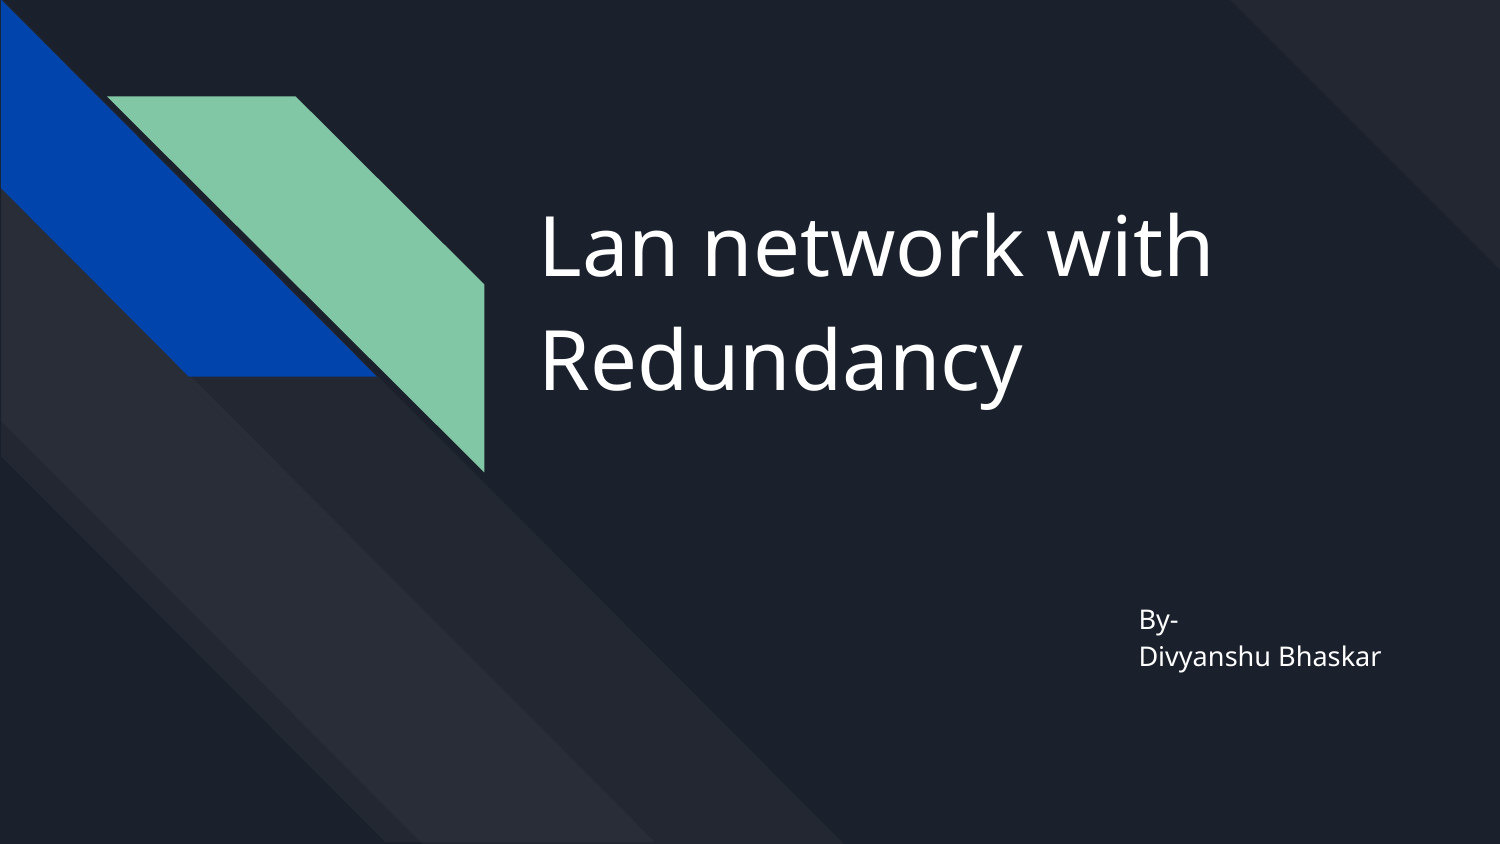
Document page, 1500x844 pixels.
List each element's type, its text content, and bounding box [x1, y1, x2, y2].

subtitle By- Divyanshu Bhaskar [1123, 586, 1450, 830]
title Lan network with Redundancy [523, 172, 1450, 518]
